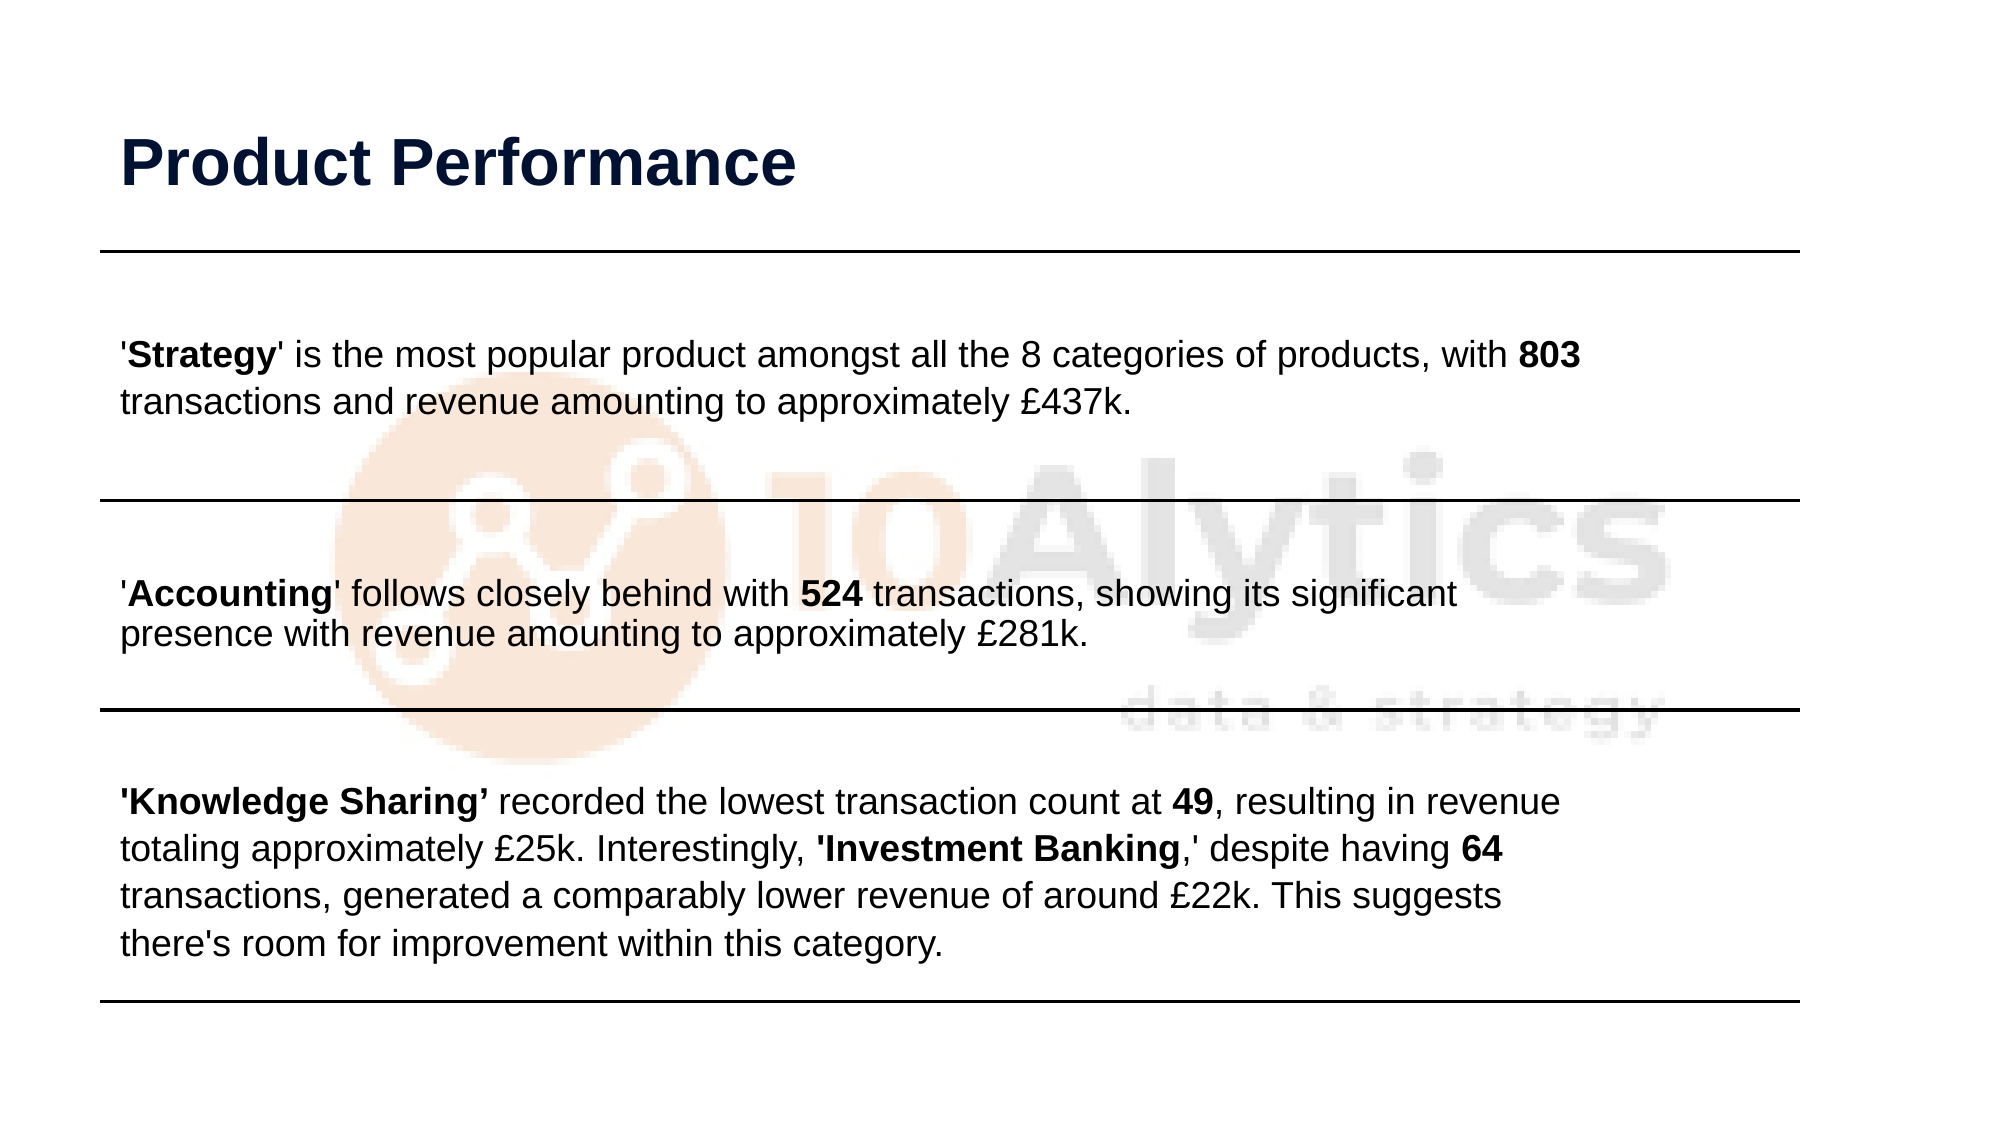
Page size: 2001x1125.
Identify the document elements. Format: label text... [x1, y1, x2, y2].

title Product Performance [99, 98, 1900, 230]
list 'Accounting' follows closely behind with 524 transactions, showing its significant presence with revenue amounting to approximately £281k. [99, 542, 1601, 686]
list 'Knowledge Sharing’ recorded the lowest transaction count at 49, resulting in revenue totaling approximately £25k. Interestingly, 'Investment Banking,' despite having 64 transactions, generated a comparably lower revenue of around £22k. This suggests there's room for improvement within this category. [99, 758, 1601, 980]
list 'Strategy' is the most popular product amongst all the 8 categories of products, with 803 transactions and revenue amounting to approximately £437k. [99, 273, 1601, 477]
